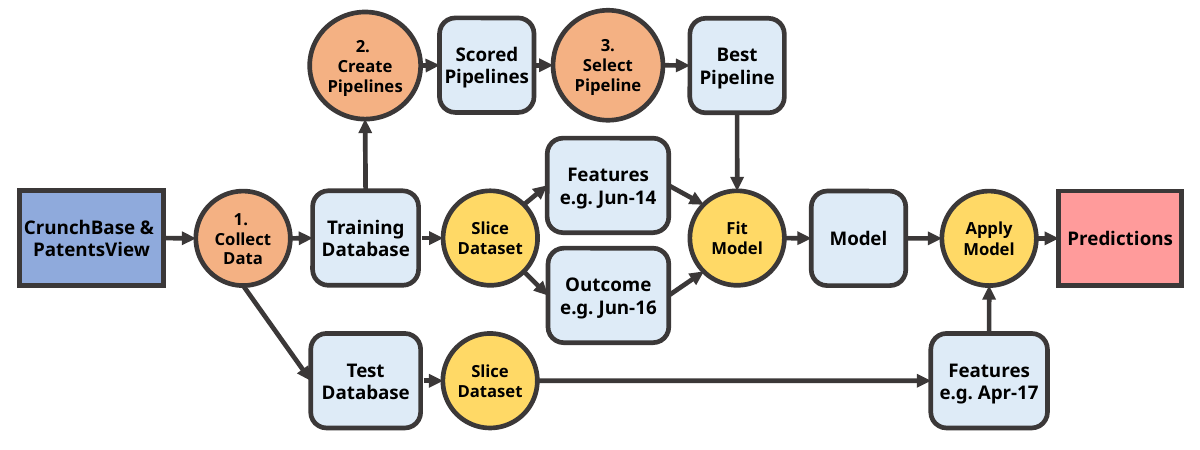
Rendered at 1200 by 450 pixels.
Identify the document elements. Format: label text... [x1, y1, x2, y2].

text_box Scored Pipelines [438, 16, 536, 114]
text_box CrunchBase & PatentsView [18, 190, 165, 286]
text_box Features e.g. Apr-17 [929, 332, 1049, 430]
text_box Model [810, 190, 907, 287]
text_box Training Database [311, 189, 420, 287]
text_box Predictions [1058, 190, 1182, 287]
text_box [668, 271, 704, 296]
text_box Slice Dataset [442, 189, 539, 287]
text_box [523, 271, 549, 296]
text_box Apply Model [940, 190, 1038, 287]
text_box Fit Model [688, 189, 786, 287]
text_box Features e.g. Jun-14 [546, 137, 670, 234]
text_box Test Database [309, 332, 422, 430]
text_box Best Pipeline [688, 17, 786, 114]
text_box 2. Create Pipelines [308, 10, 422, 121]
text_box 3. Select Pipeline [552, 9, 664, 122]
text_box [523, 185, 548, 205]
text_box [668, 185, 704, 205]
text_box Slice Dataset [441, 332, 539, 430]
text_box 1. Collect Data [194, 190, 292, 287]
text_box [243, 285, 311, 381]
text_box Outcome e.g. Jun-16 [546, 247, 670, 344]
